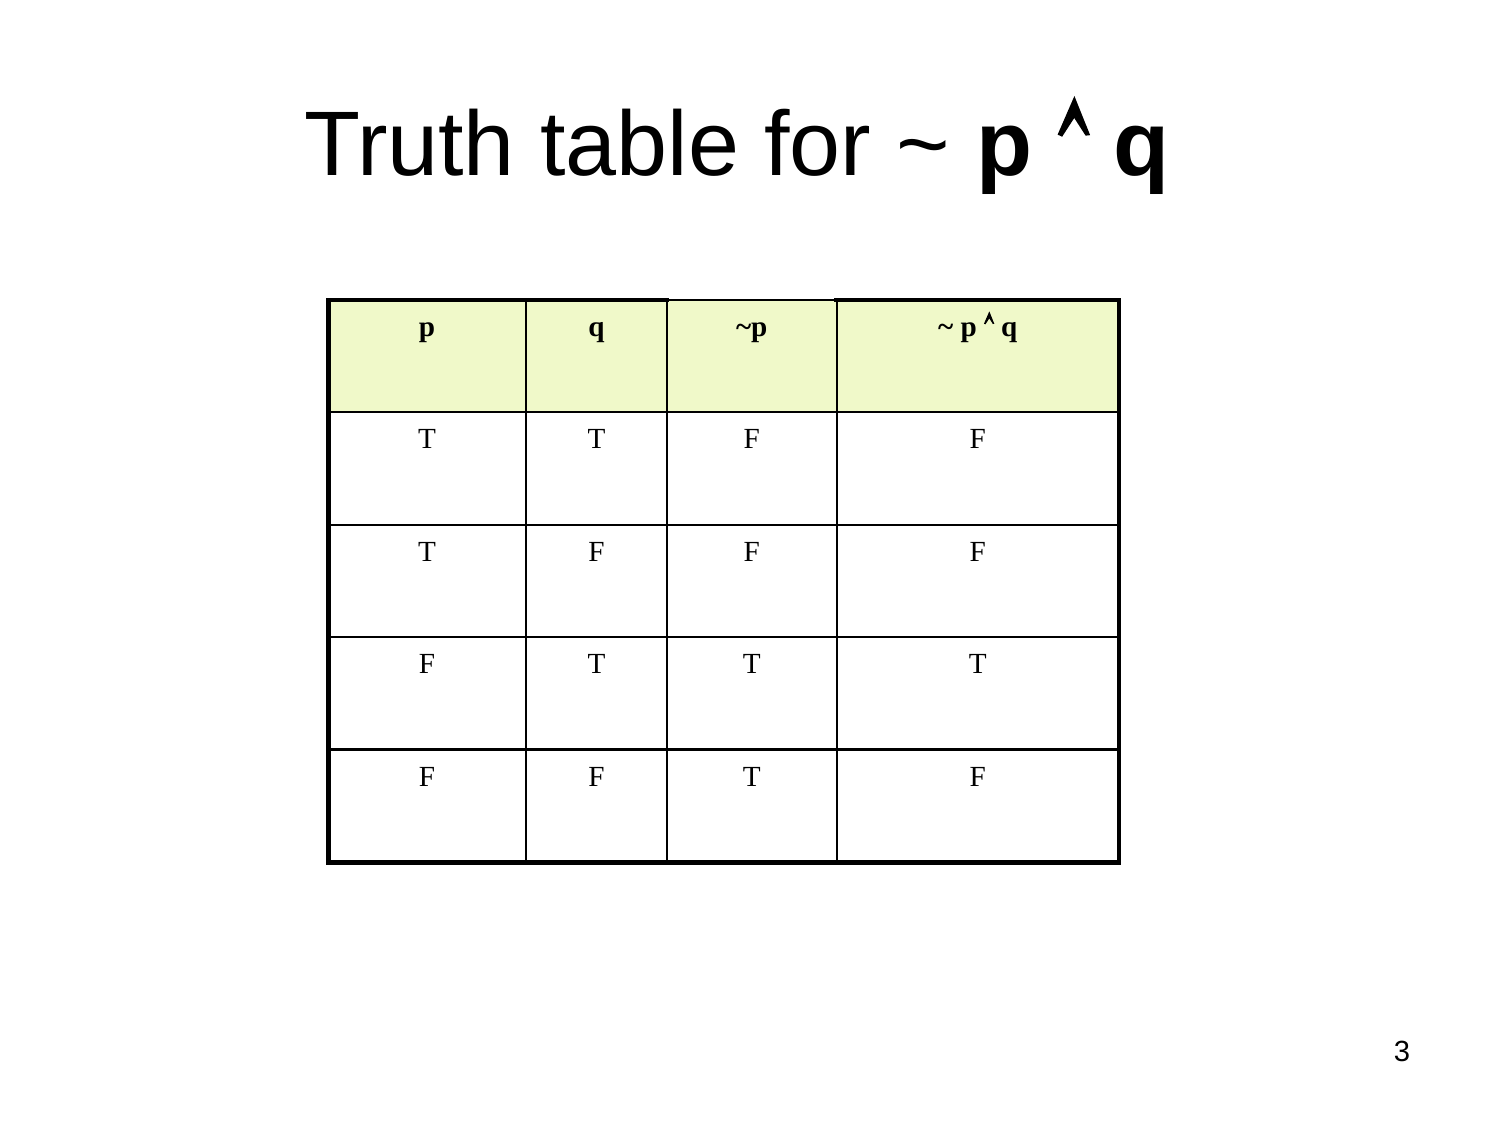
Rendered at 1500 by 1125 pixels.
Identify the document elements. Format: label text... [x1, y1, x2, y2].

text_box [327, 299, 1120, 863]
title Truth table for ~ p  q [75, 45, 1425, 233]
slide_number 3 [1074, 1024, 1425, 1103]
